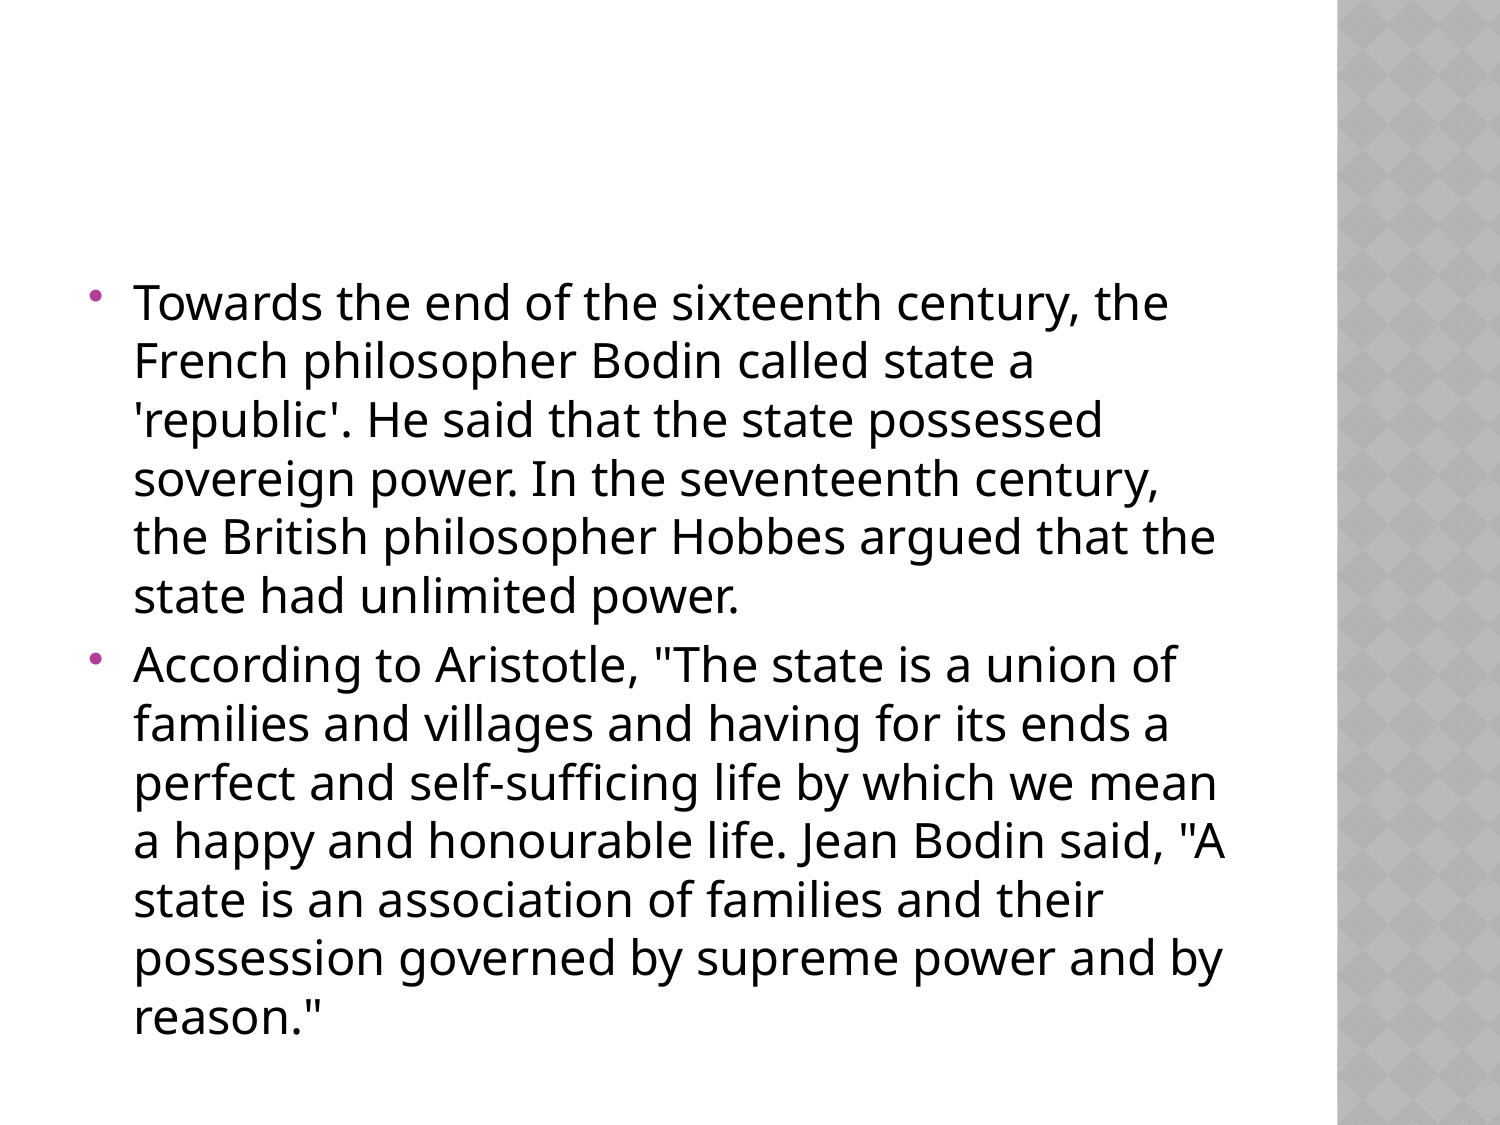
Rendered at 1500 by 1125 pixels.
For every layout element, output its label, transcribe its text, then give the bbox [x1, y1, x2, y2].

list Towards the end of the sixteenth century, the French philosopher Bodin called state a 'republic'. He said that the state possessed sovereign power. In the seventeenth century, the British philosopher Hobbes argued that the state had unlimited power. According to Aristotle, "The state is a union of families and villages and having for its ends a perfect and self-sufficing life by which we mean a happy and honourable life. Jean Bodin said, "A state is an association of families and their possession governed by supreme power and by reason." [75, 264, 1263, 1059]
